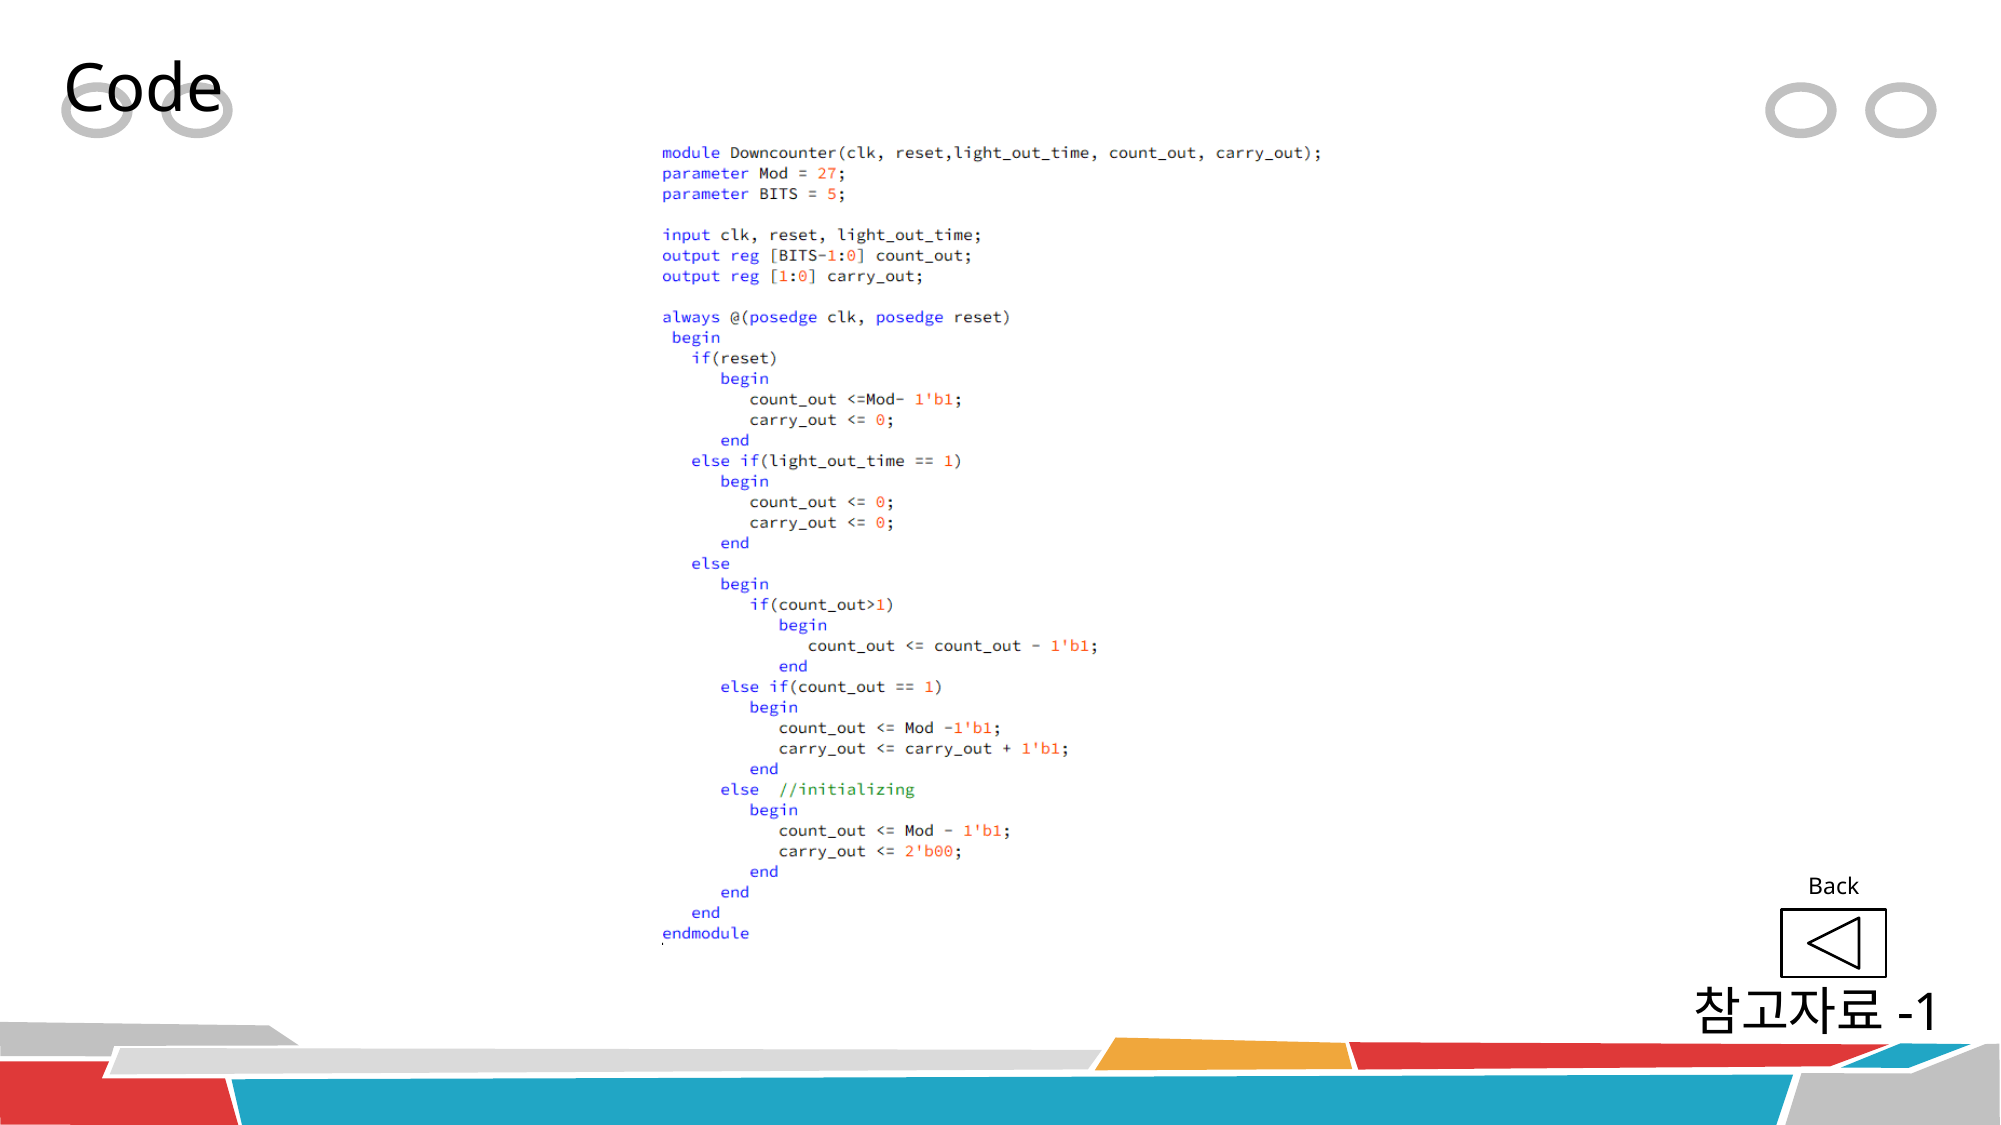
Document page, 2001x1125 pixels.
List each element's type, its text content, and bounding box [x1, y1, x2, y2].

picture [661, 145, 1329, 945]
text_box 참고자료-1 [1656, 976, 1981, 1043]
text_box Back [1739, 864, 1929, 907]
text_box [1780, 908, 1887, 978]
text_box Code [32, 28, 256, 142]
